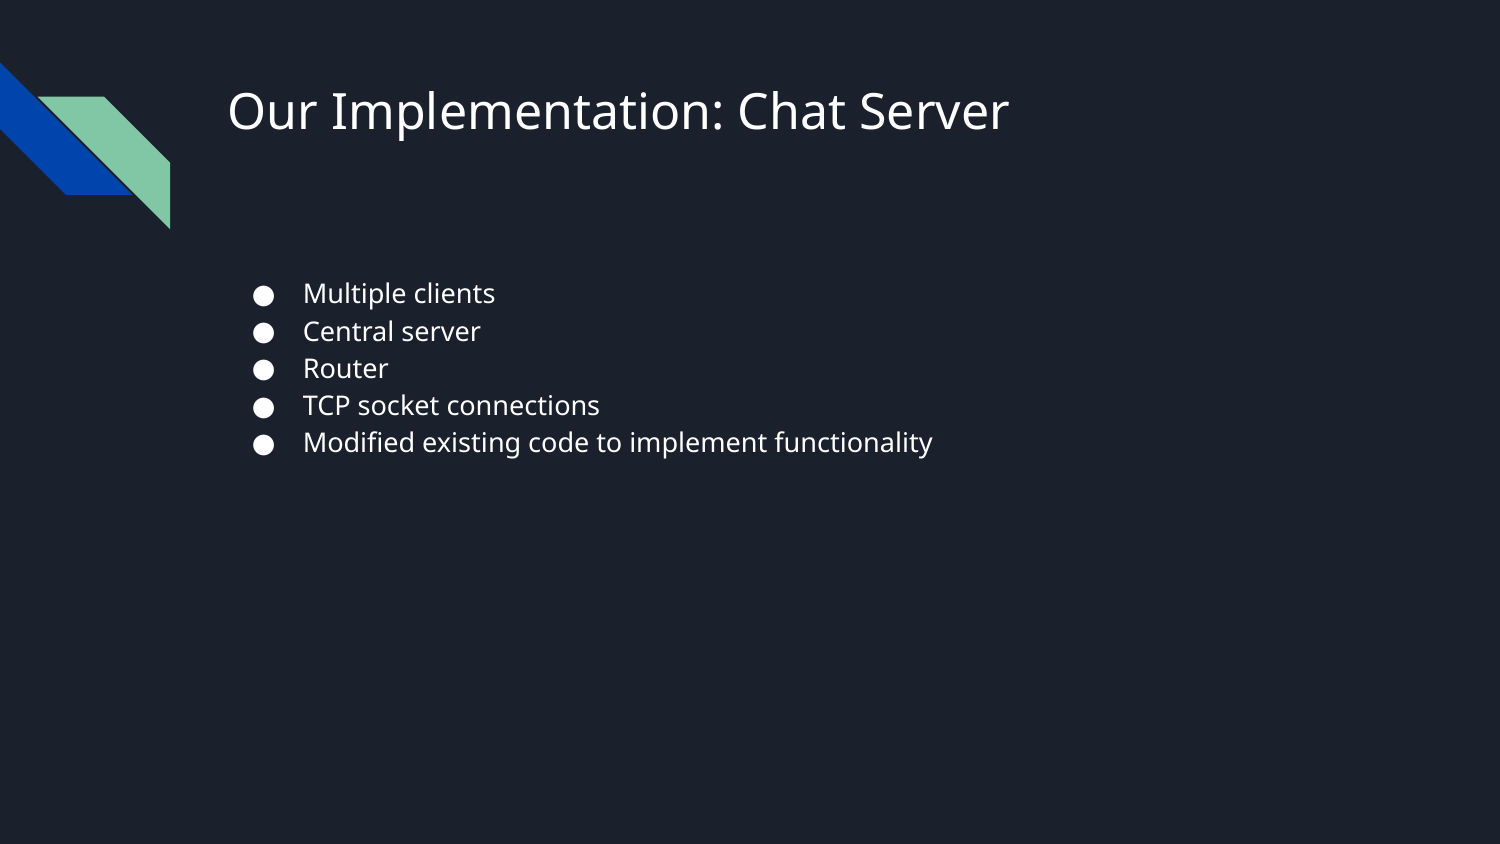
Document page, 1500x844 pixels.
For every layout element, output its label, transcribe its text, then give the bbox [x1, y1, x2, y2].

list Multiple clients Central server Router TCP socket connections Modified existing code to implement functionality [212, 257, 1368, 735]
title Our Implementation: Chat Server [212, 64, 1368, 215]
